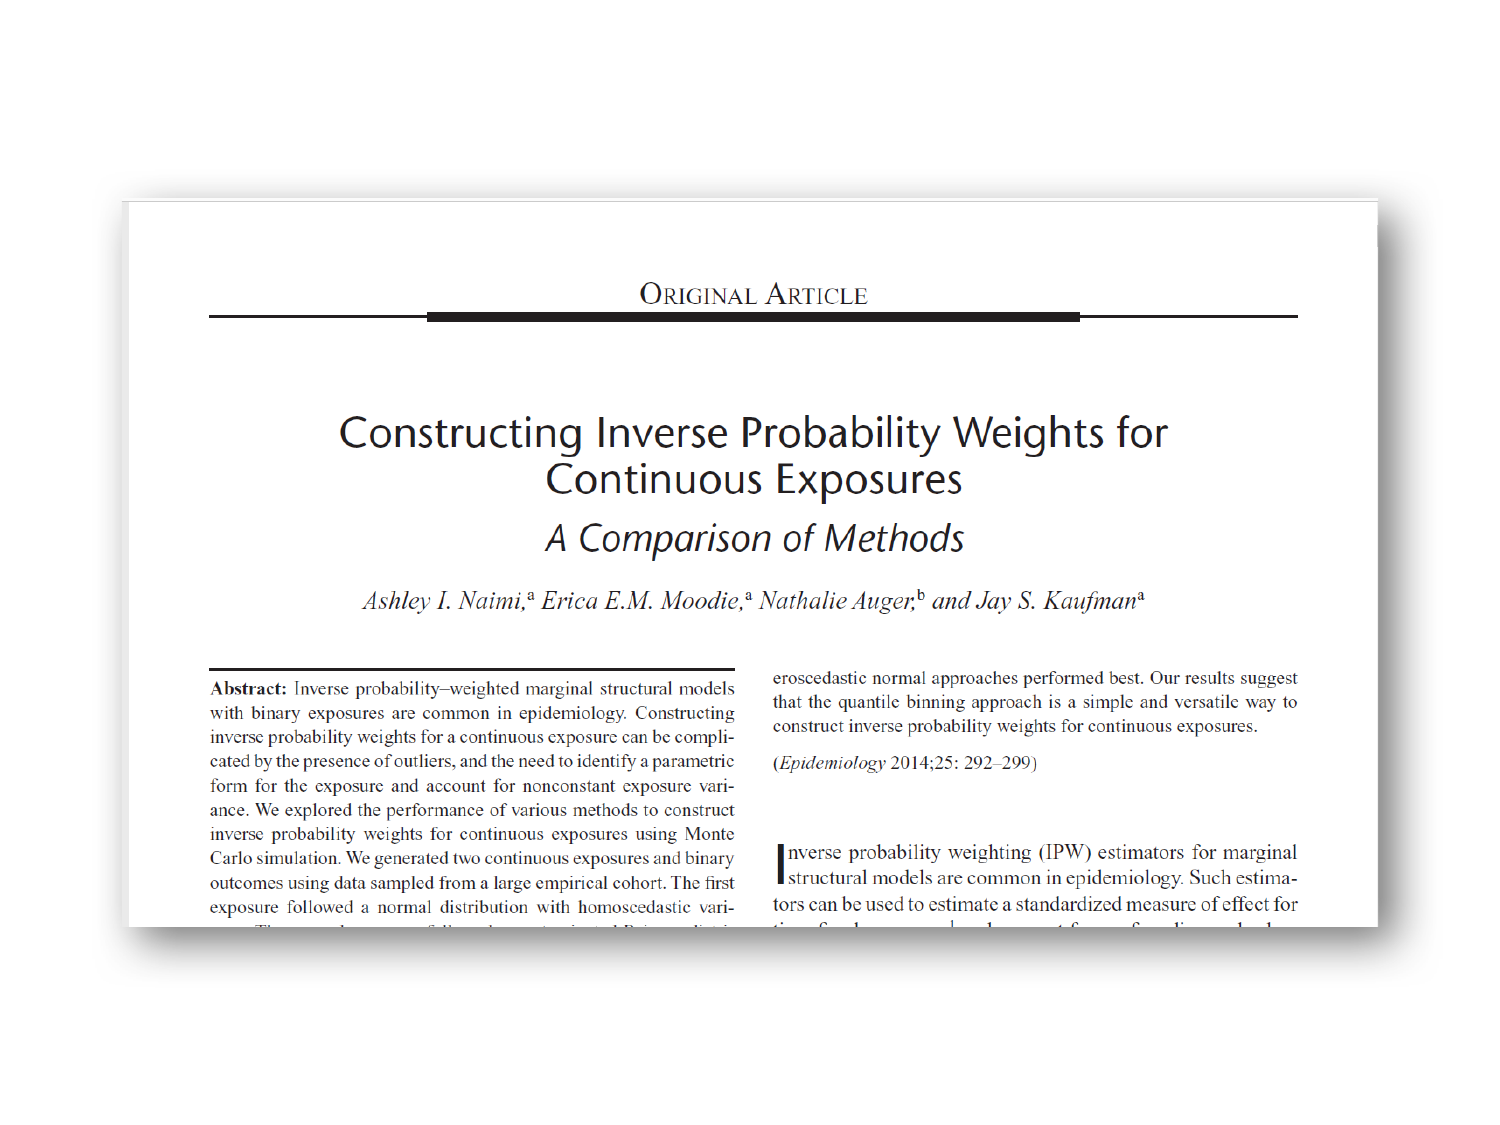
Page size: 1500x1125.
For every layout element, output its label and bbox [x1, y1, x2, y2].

list [121, 198, 1379, 927]
